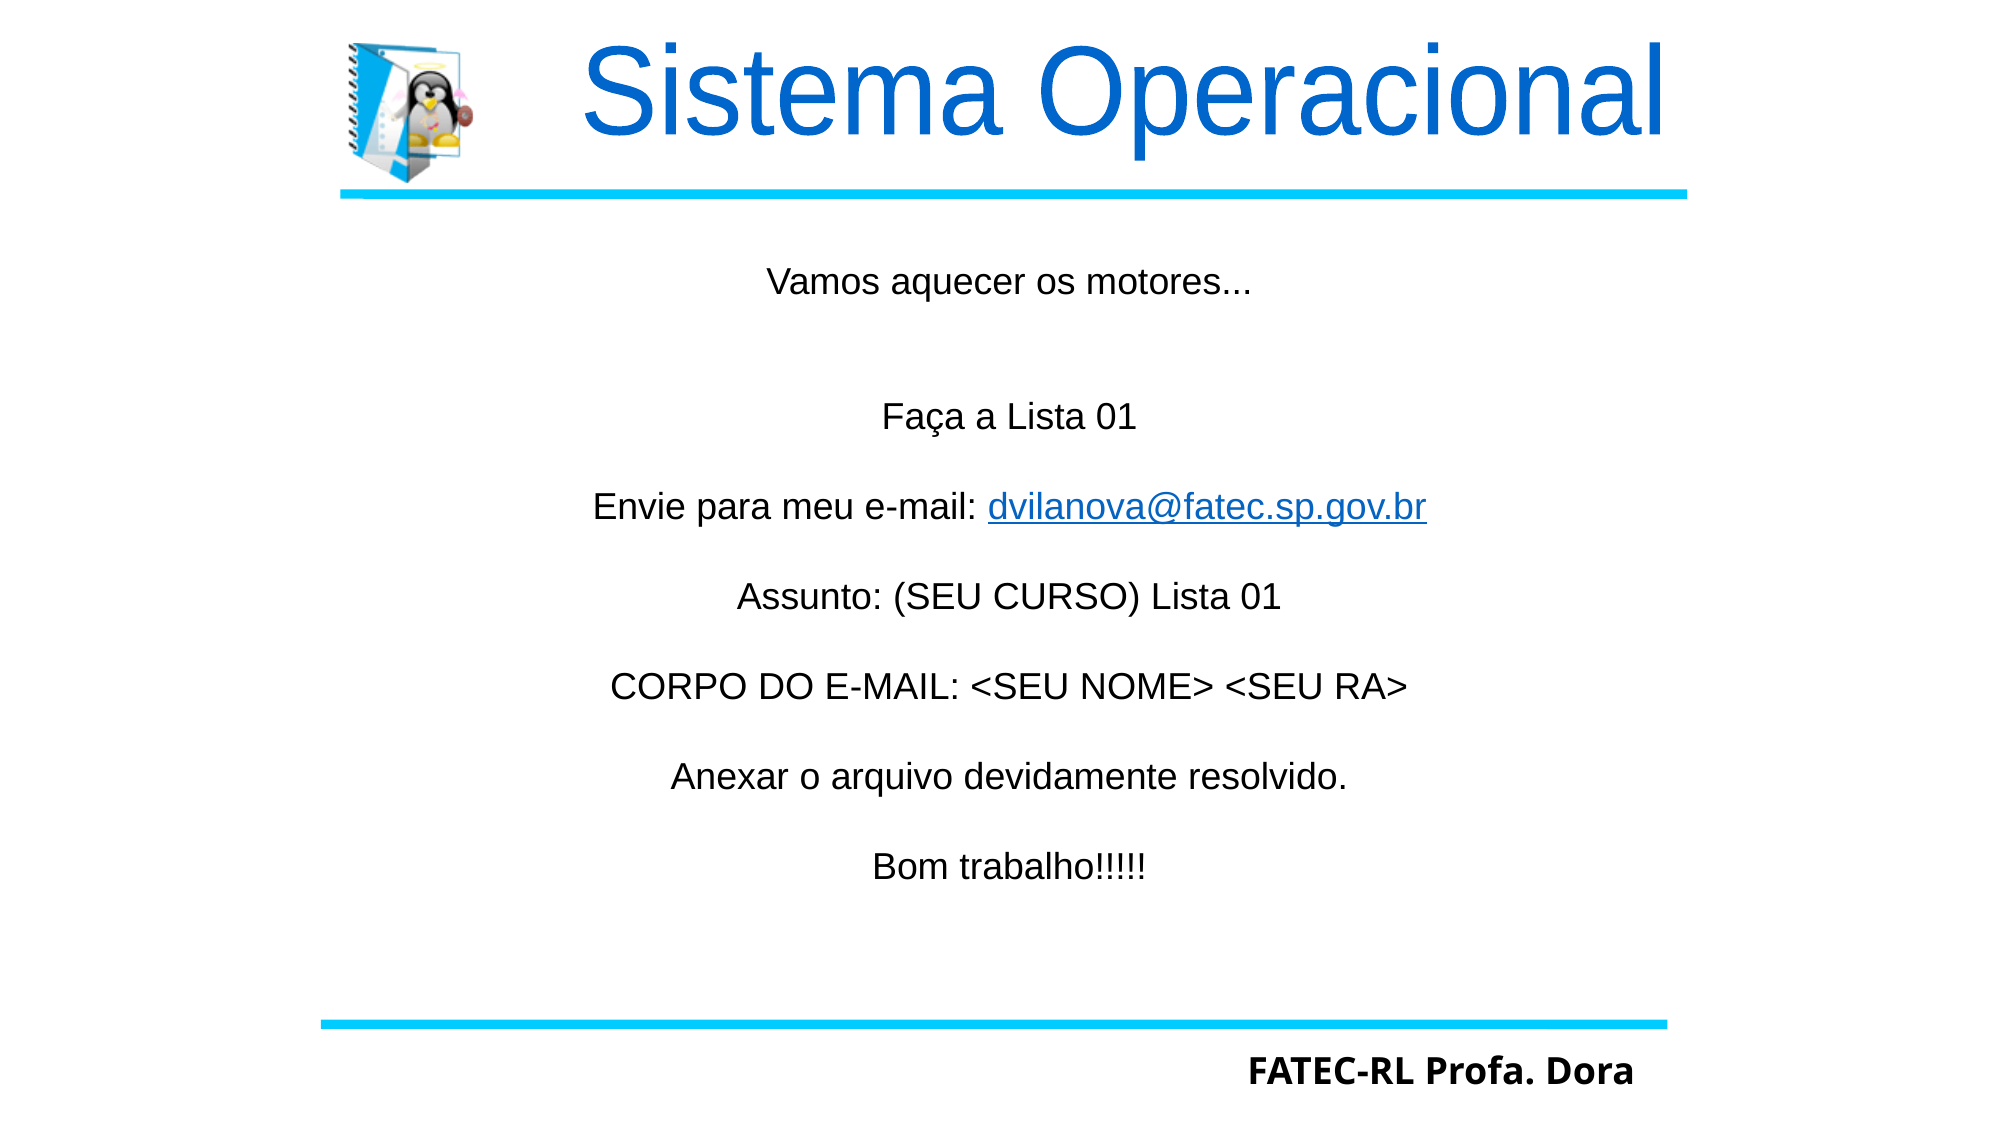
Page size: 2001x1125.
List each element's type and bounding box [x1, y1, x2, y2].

text_box [320, 42, 1719, 1100]
